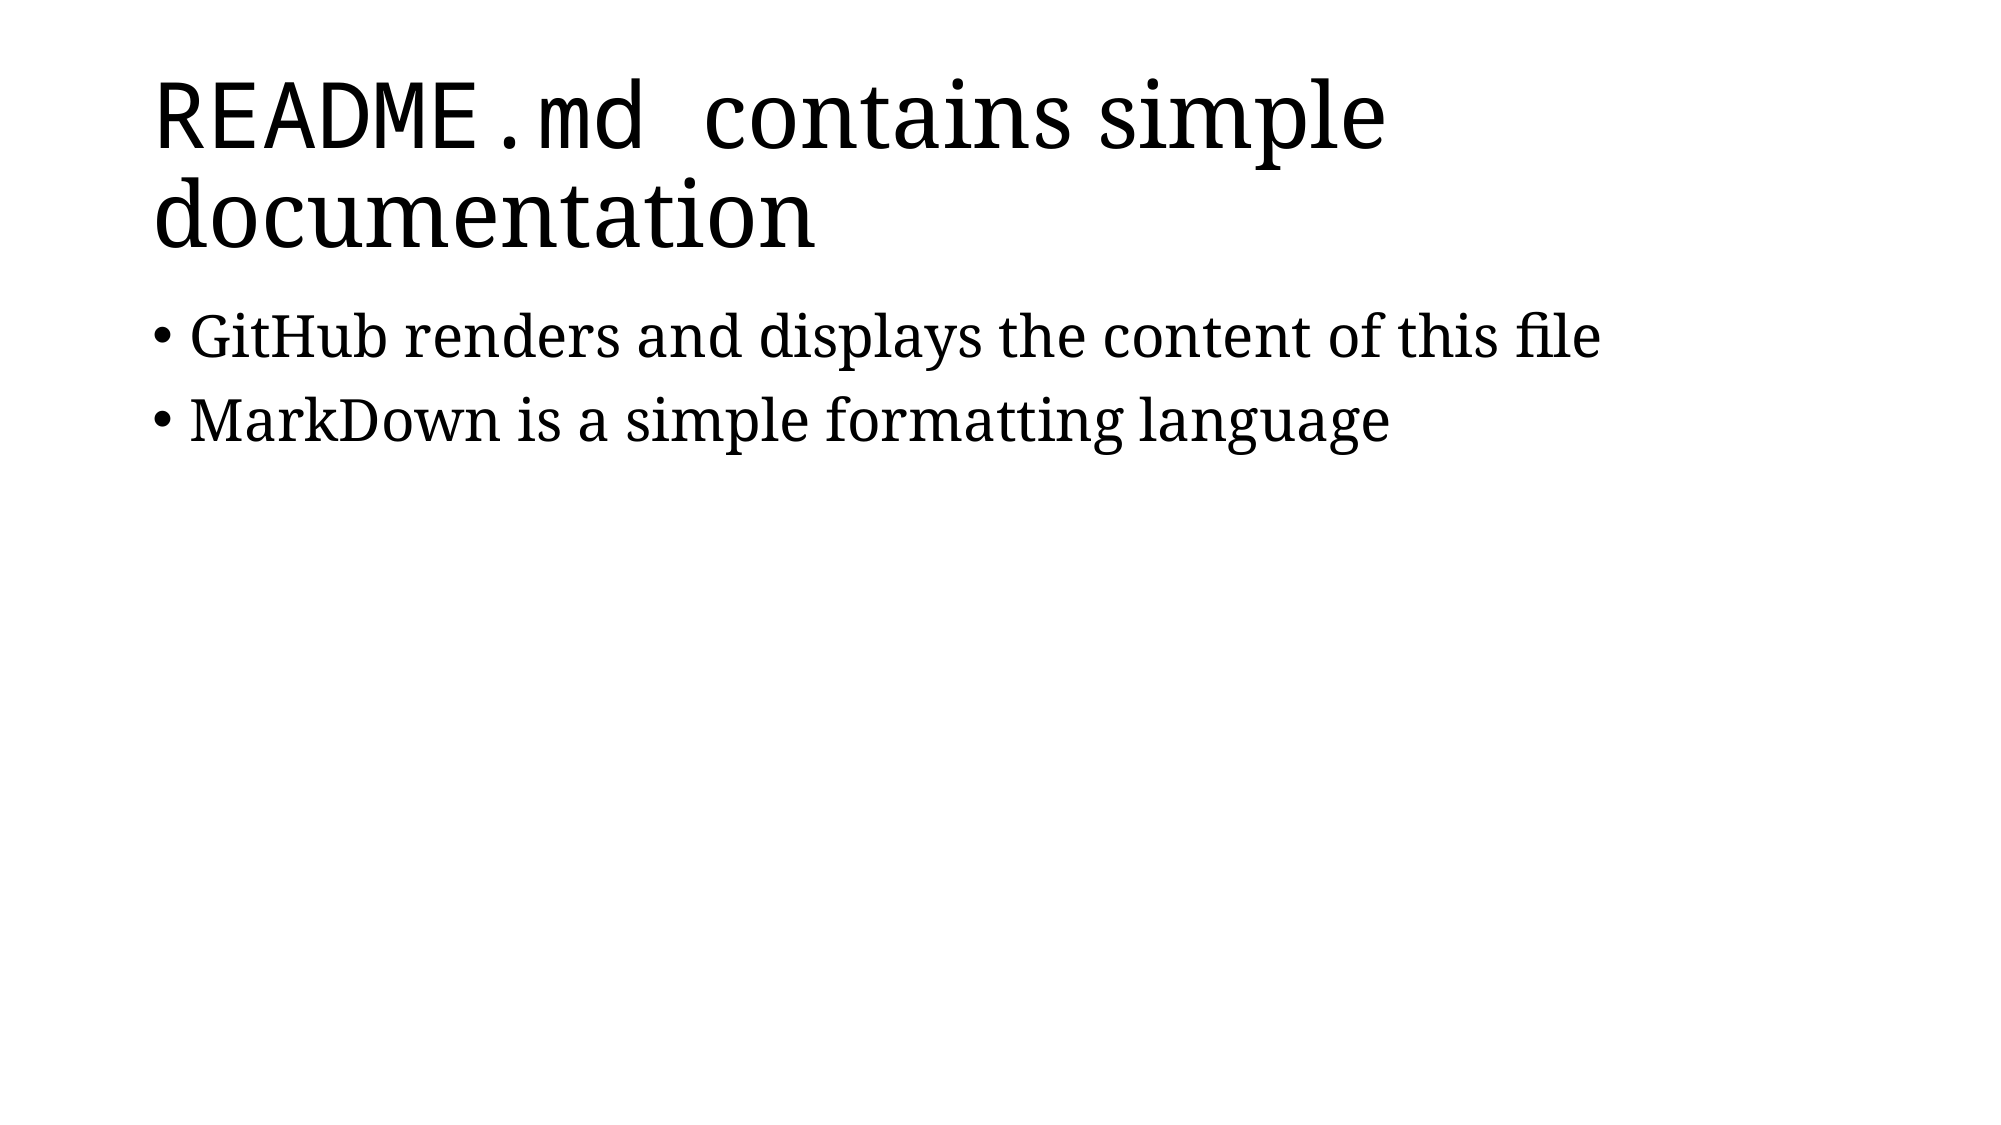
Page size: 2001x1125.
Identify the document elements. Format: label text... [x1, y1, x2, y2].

list GitHub renders and displays the content of this file MarkDown is a simple formatting language [137, 299, 1863, 1014]
title README.md contains simple documentation [137, 59, 1863, 278]
